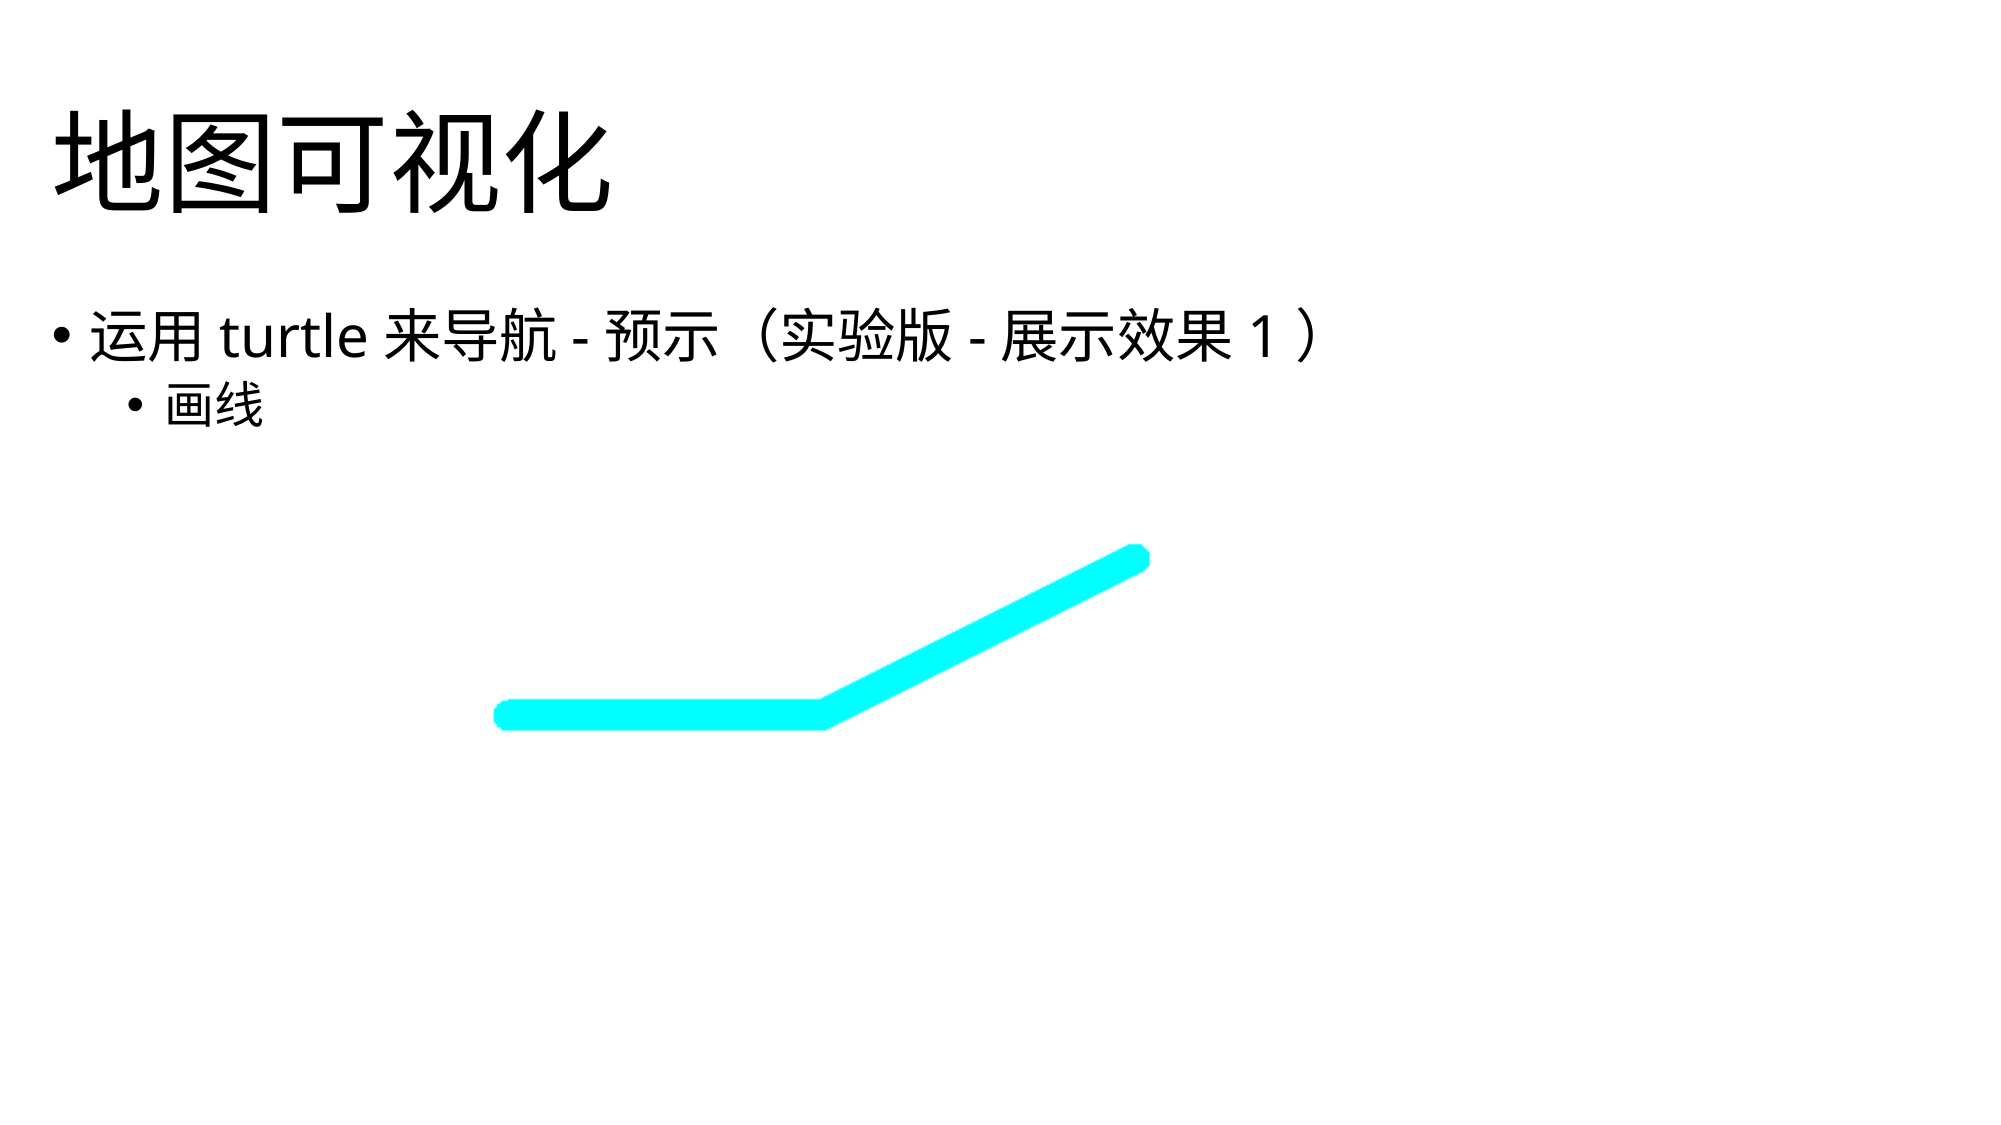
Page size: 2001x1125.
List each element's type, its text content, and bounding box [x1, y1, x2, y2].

picture [428, 447, 1192, 943]
title 地图可视化 [36, 59, 1863, 278]
list 运用turtle来导航-预示（实验版-展示效果1） 画线 [36, 299, 1863, 1014]
